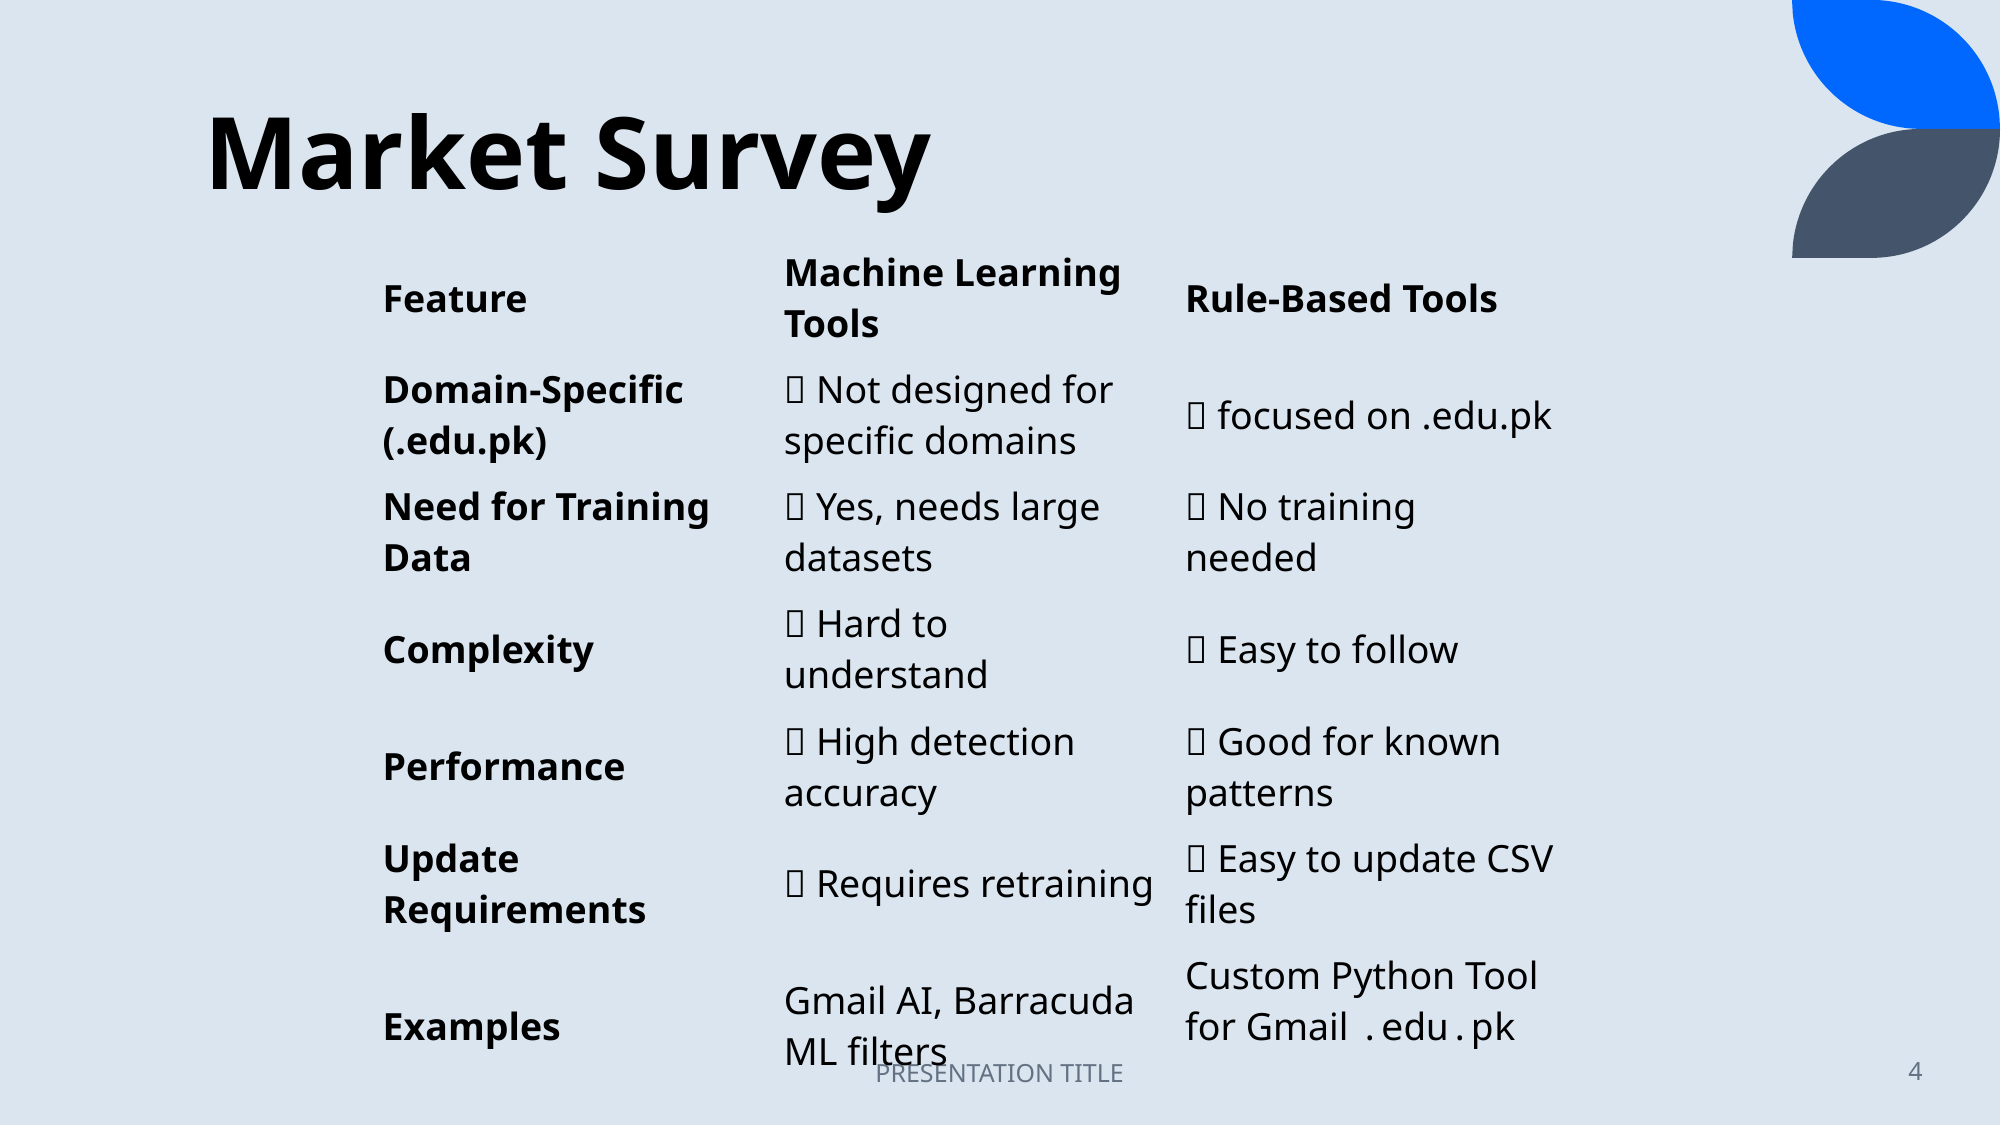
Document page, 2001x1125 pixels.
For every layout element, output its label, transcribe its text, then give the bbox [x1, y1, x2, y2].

table_cell ✅ Easy to update CSV files [1170, 825, 1571, 942]
table_cell Need for Training Data [368, 473, 769, 590]
table_cell ❌ Requires retraining [769, 825, 1170, 942]
slide_number 4 [1665, 1042, 1938, 1103]
table_cell ✅ Good for known patterns [1170, 707, 1571, 825]
table_cell ❌ No training needed [1170, 473, 1571, 590]
table_cell Performance [368, 707, 769, 825]
table_header Rule-Based Tools [1170, 239, 1571, 356]
table_cell Examples [368, 942, 769, 1110]
table_cell Gmail AI, Barracuda ML filters [769, 942, 1170, 1110]
title Market Survey [189, 1, 1794, 219]
table_header Machine Learning Tools [769, 239, 1170, 356]
table_cell Custom Python Tool for Gmail .edu.pk [1170, 942, 1571, 1110]
table_cell ✅ Yes, needs large datasets [769, 473, 1170, 590]
table_cell ❌ Not designed for specific domains [769, 356, 1170, 473]
table_cell ✅ focused on .edu.pk [1170, 356, 1571, 473]
table_cell Update Requirements [368, 825, 769, 942]
table_cell ✅ Easy to follow [1170, 590, 1571, 707]
table_cell Complexity [368, 590, 769, 707]
table_cell Domain-Specific (.edu.pk) [368, 356, 769, 473]
table_cell ❌ Hard to understand [769, 590, 1170, 707]
table_cell ✅ High detection accuracy [769, 707, 1170, 825]
table_header Feature [368, 239, 769, 356]
